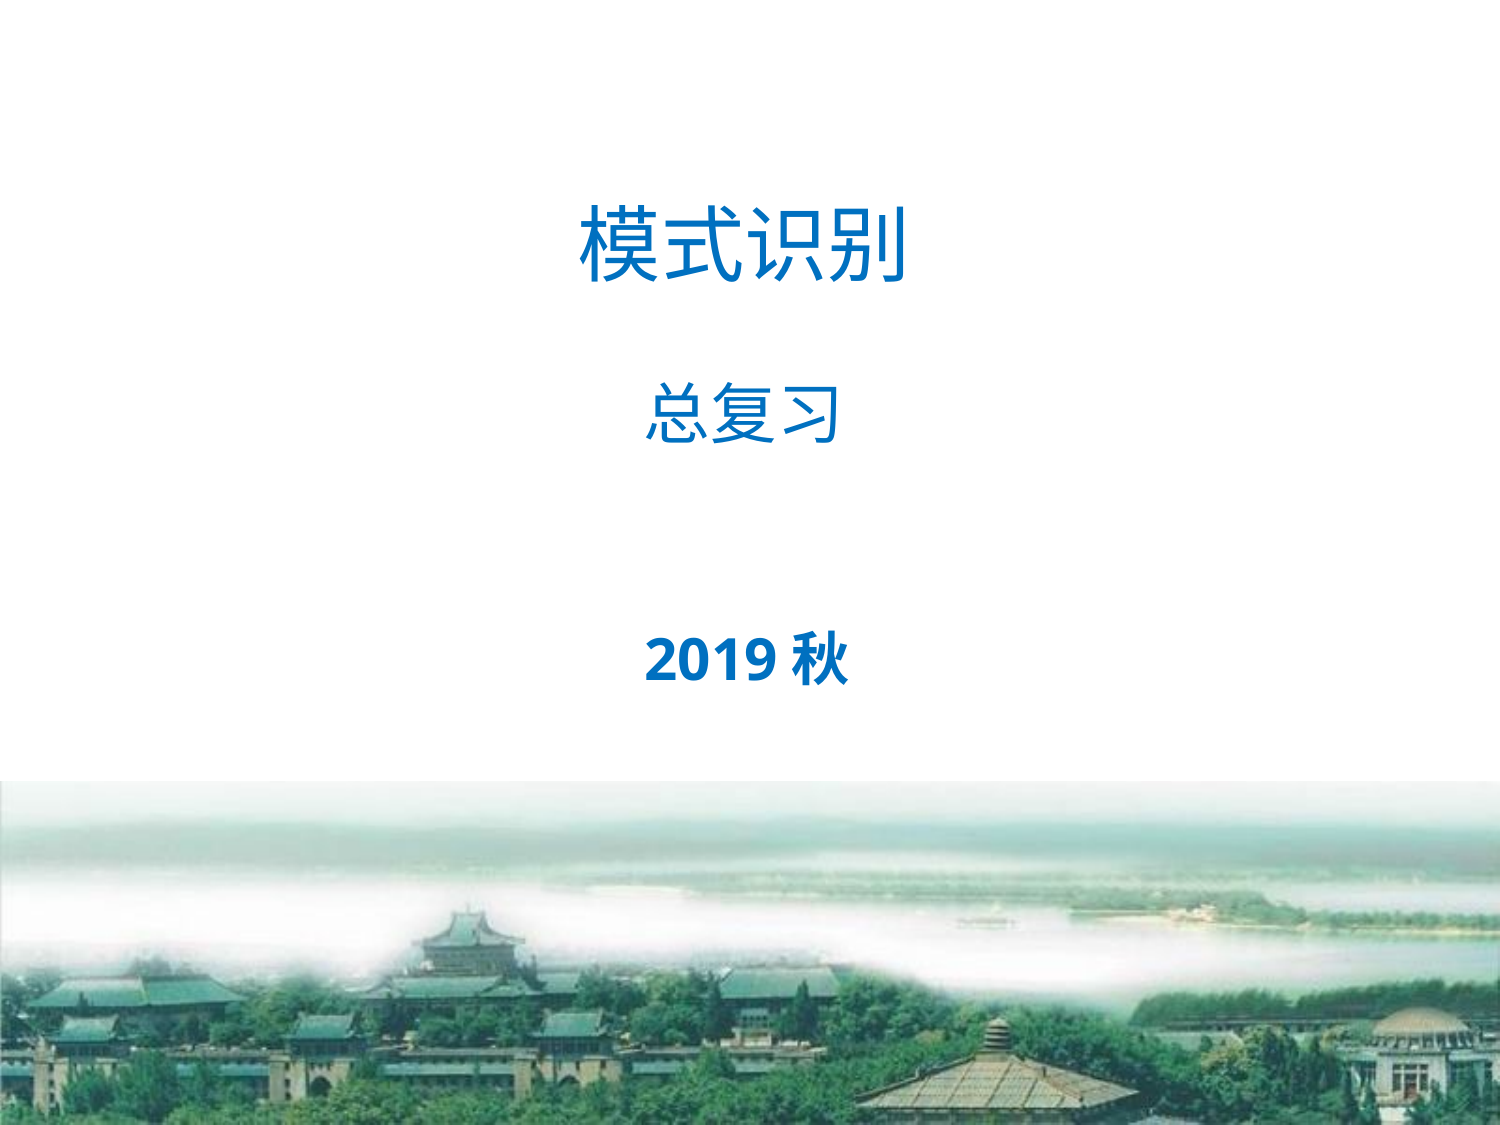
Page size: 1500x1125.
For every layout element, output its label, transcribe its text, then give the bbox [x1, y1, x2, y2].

list 2019秋 [56, 550, 1439, 764]
title 模式识别 总复习 [53, 184, 1436, 492]
picture [0, 781, 1500, 1125]
